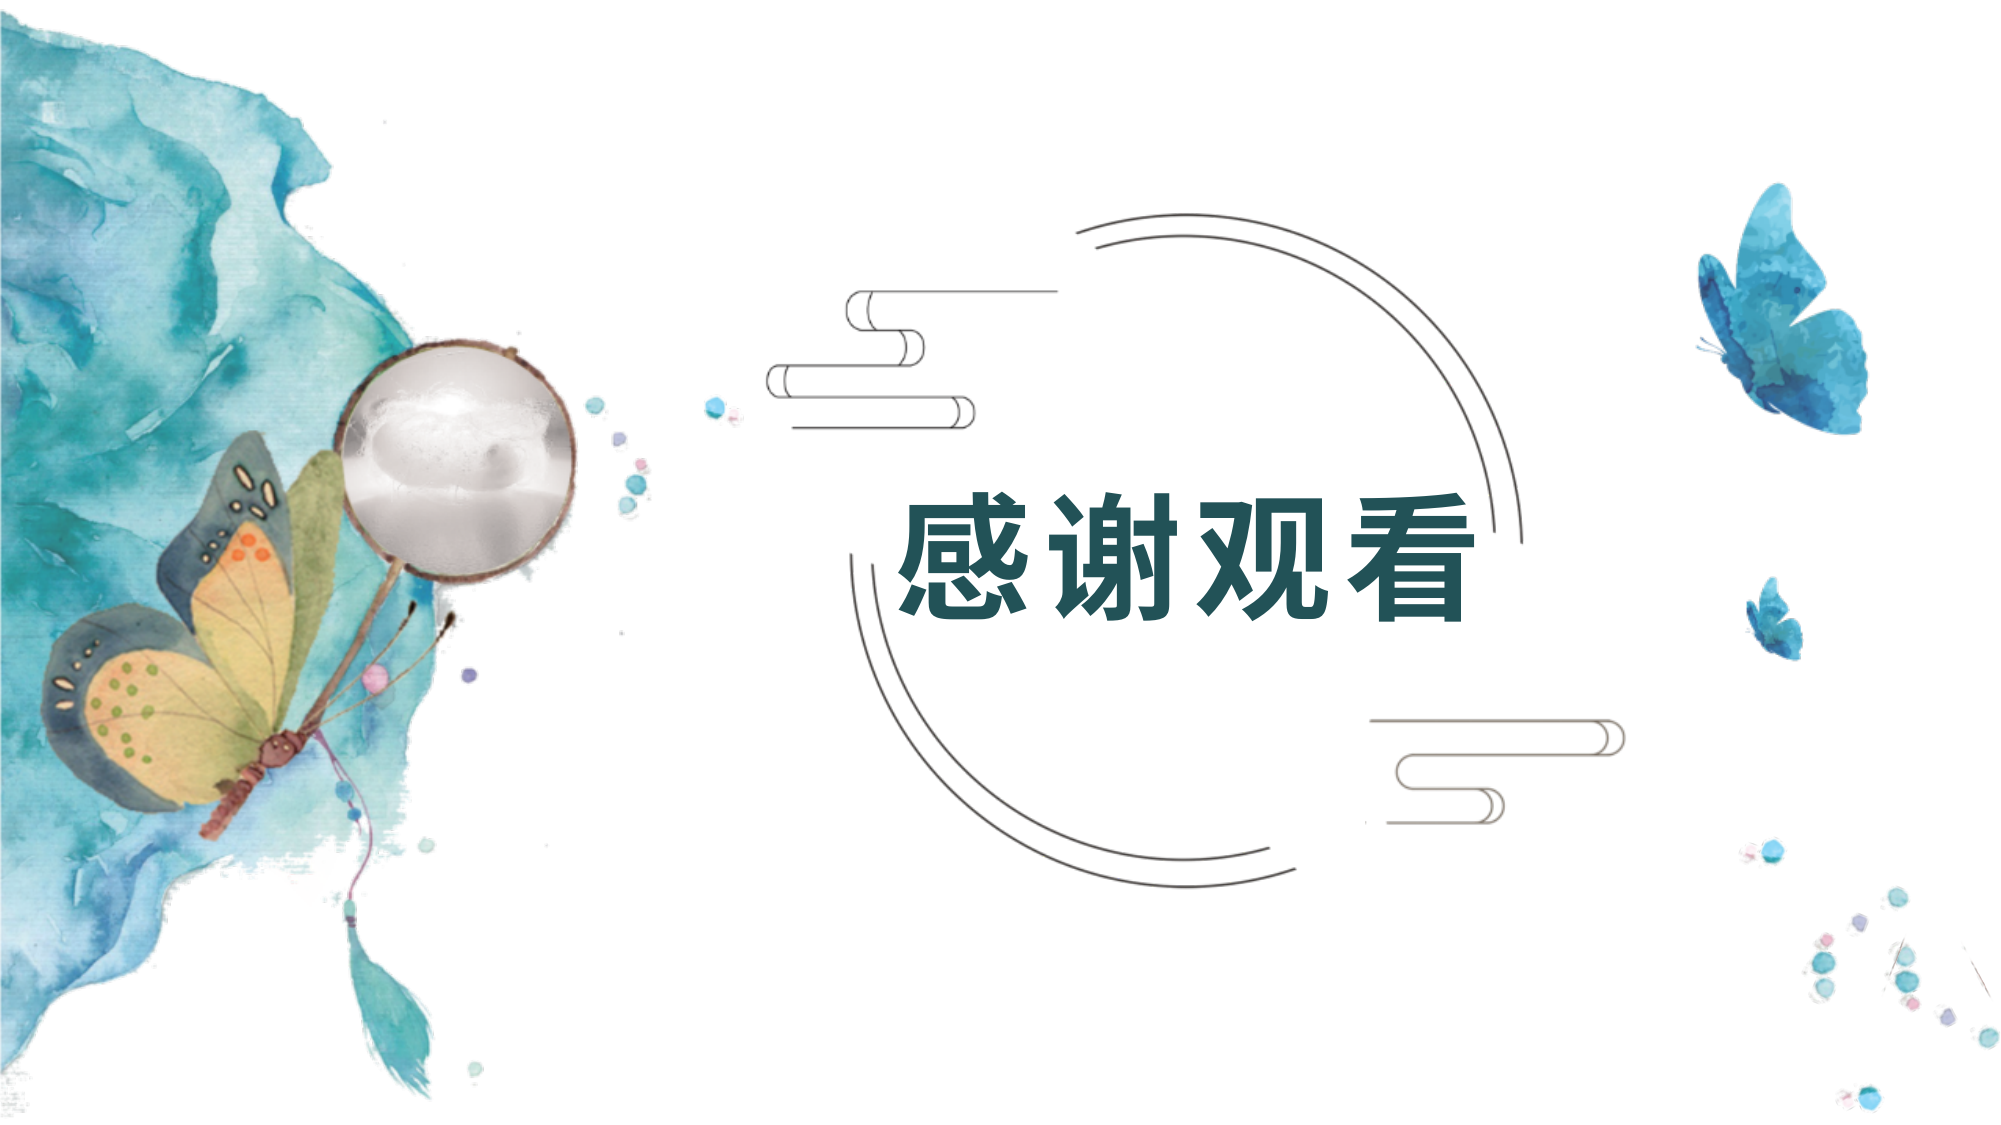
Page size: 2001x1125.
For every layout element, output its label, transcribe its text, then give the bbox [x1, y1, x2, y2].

picture [1736, 575, 1812, 666]
picture [1666, 176, 1896, 452]
title 感谢观看 [855, 462, 1521, 646]
picture [0, 0, 1667, 1125]
picture [1659, 760, 2001, 1125]
